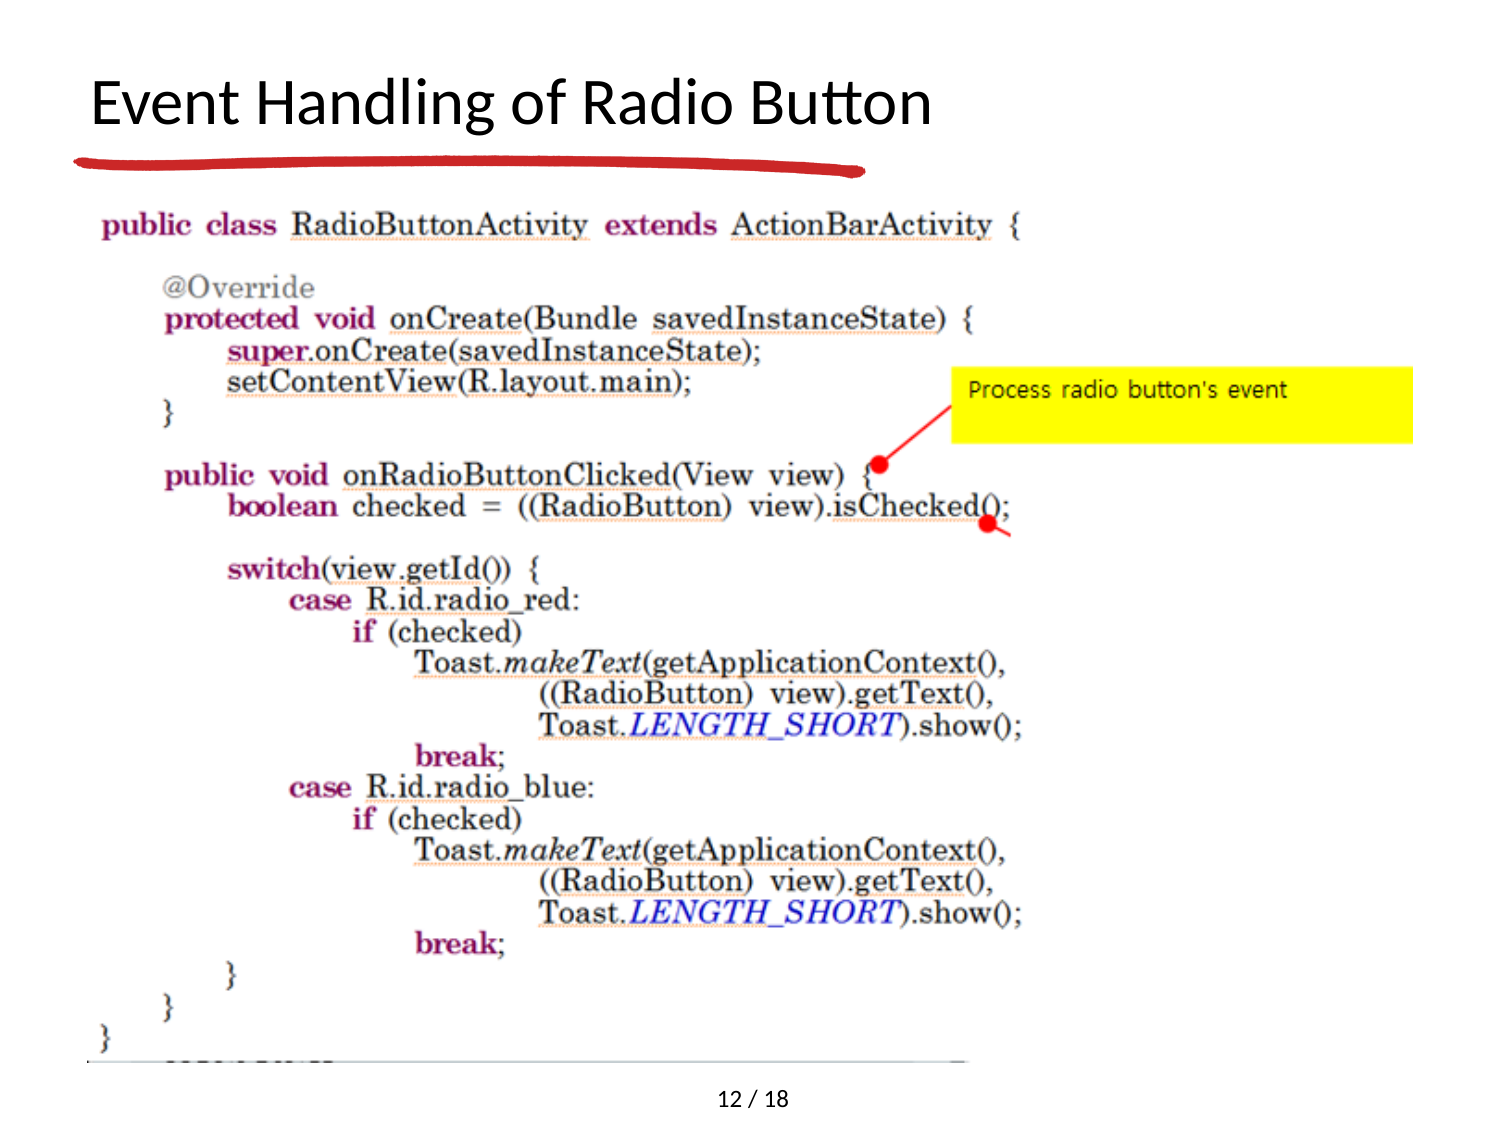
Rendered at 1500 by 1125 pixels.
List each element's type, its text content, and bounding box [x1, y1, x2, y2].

picture [70, 149, 875, 185]
title Event Handling of Radio Button [75, 45, 1425, 150]
picture [87, 201, 1413, 1063]
